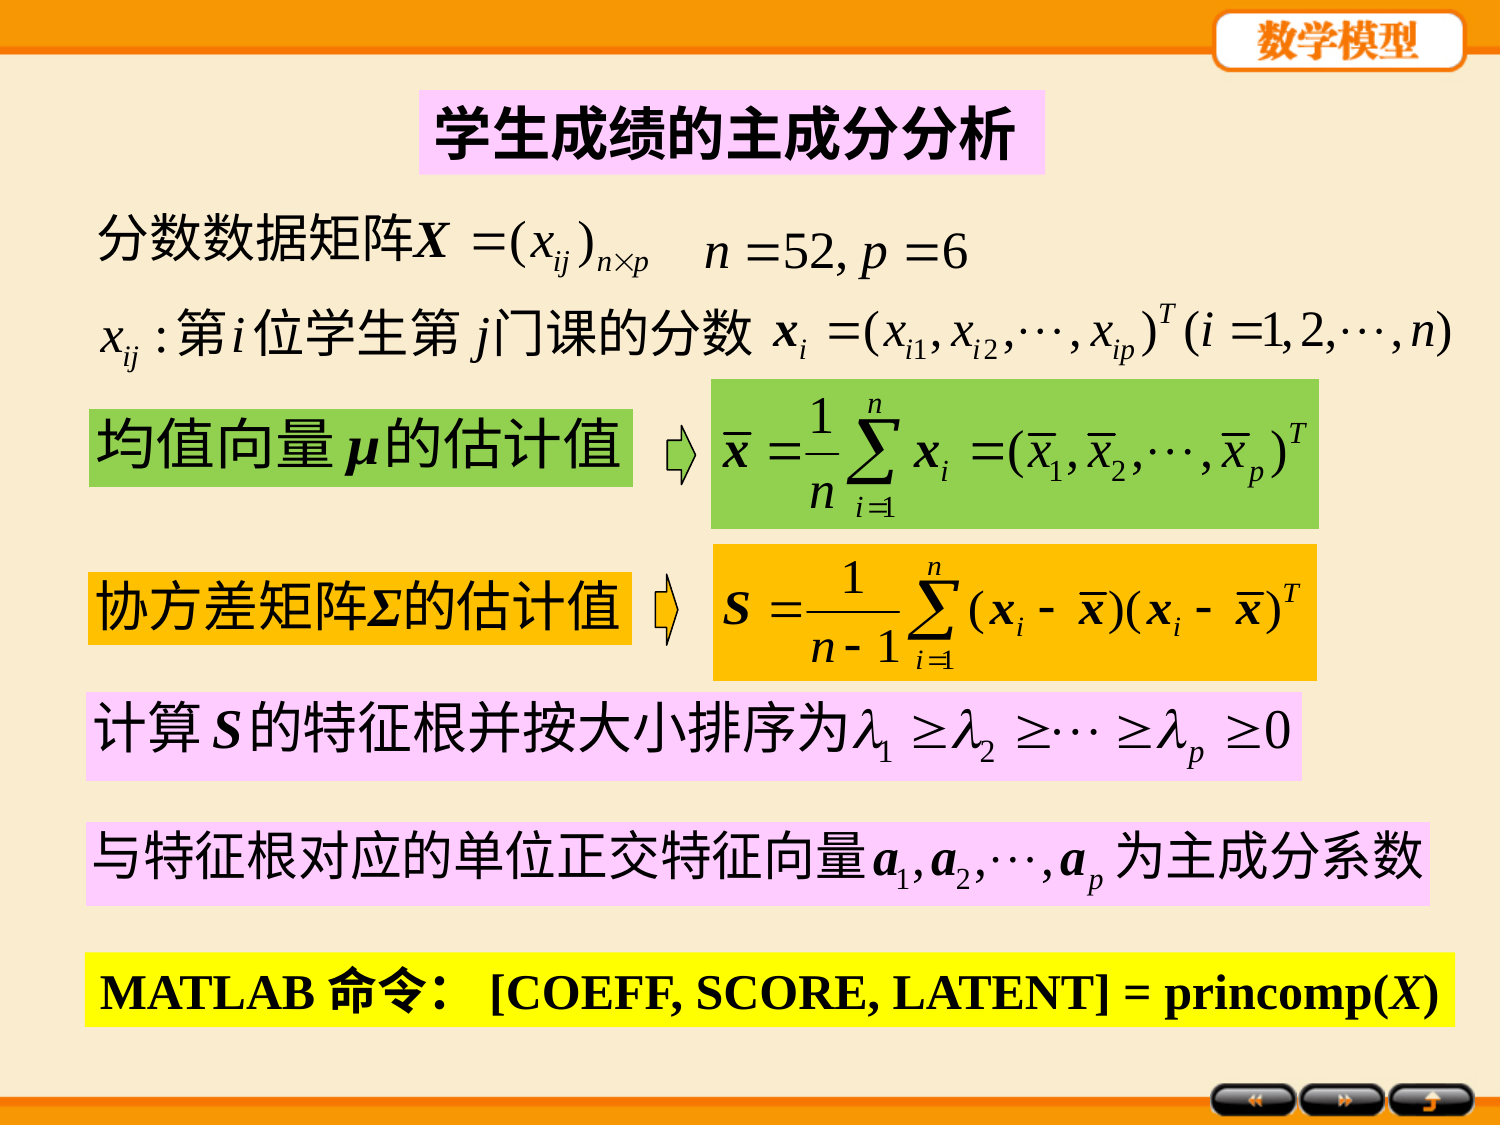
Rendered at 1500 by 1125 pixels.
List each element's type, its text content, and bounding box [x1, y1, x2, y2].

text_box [90, 300, 756, 384]
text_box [88, 408, 633, 488]
text_box 学生成绩的主成分分析 [419, 90, 1046, 175]
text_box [695, 219, 980, 291]
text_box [655, 543, 1317, 681]
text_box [667, 378, 1320, 530]
text_box MATLAB命令：[COEFF, SCORE, LATENT] = princomp(X) [84, 952, 1456, 1027]
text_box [87, 571, 632, 646]
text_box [90, 205, 661, 289]
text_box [85, 692, 1303, 782]
picture [0, 1, 1500, 1125]
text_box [761, 290, 1462, 377]
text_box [85, 822, 1431, 907]
